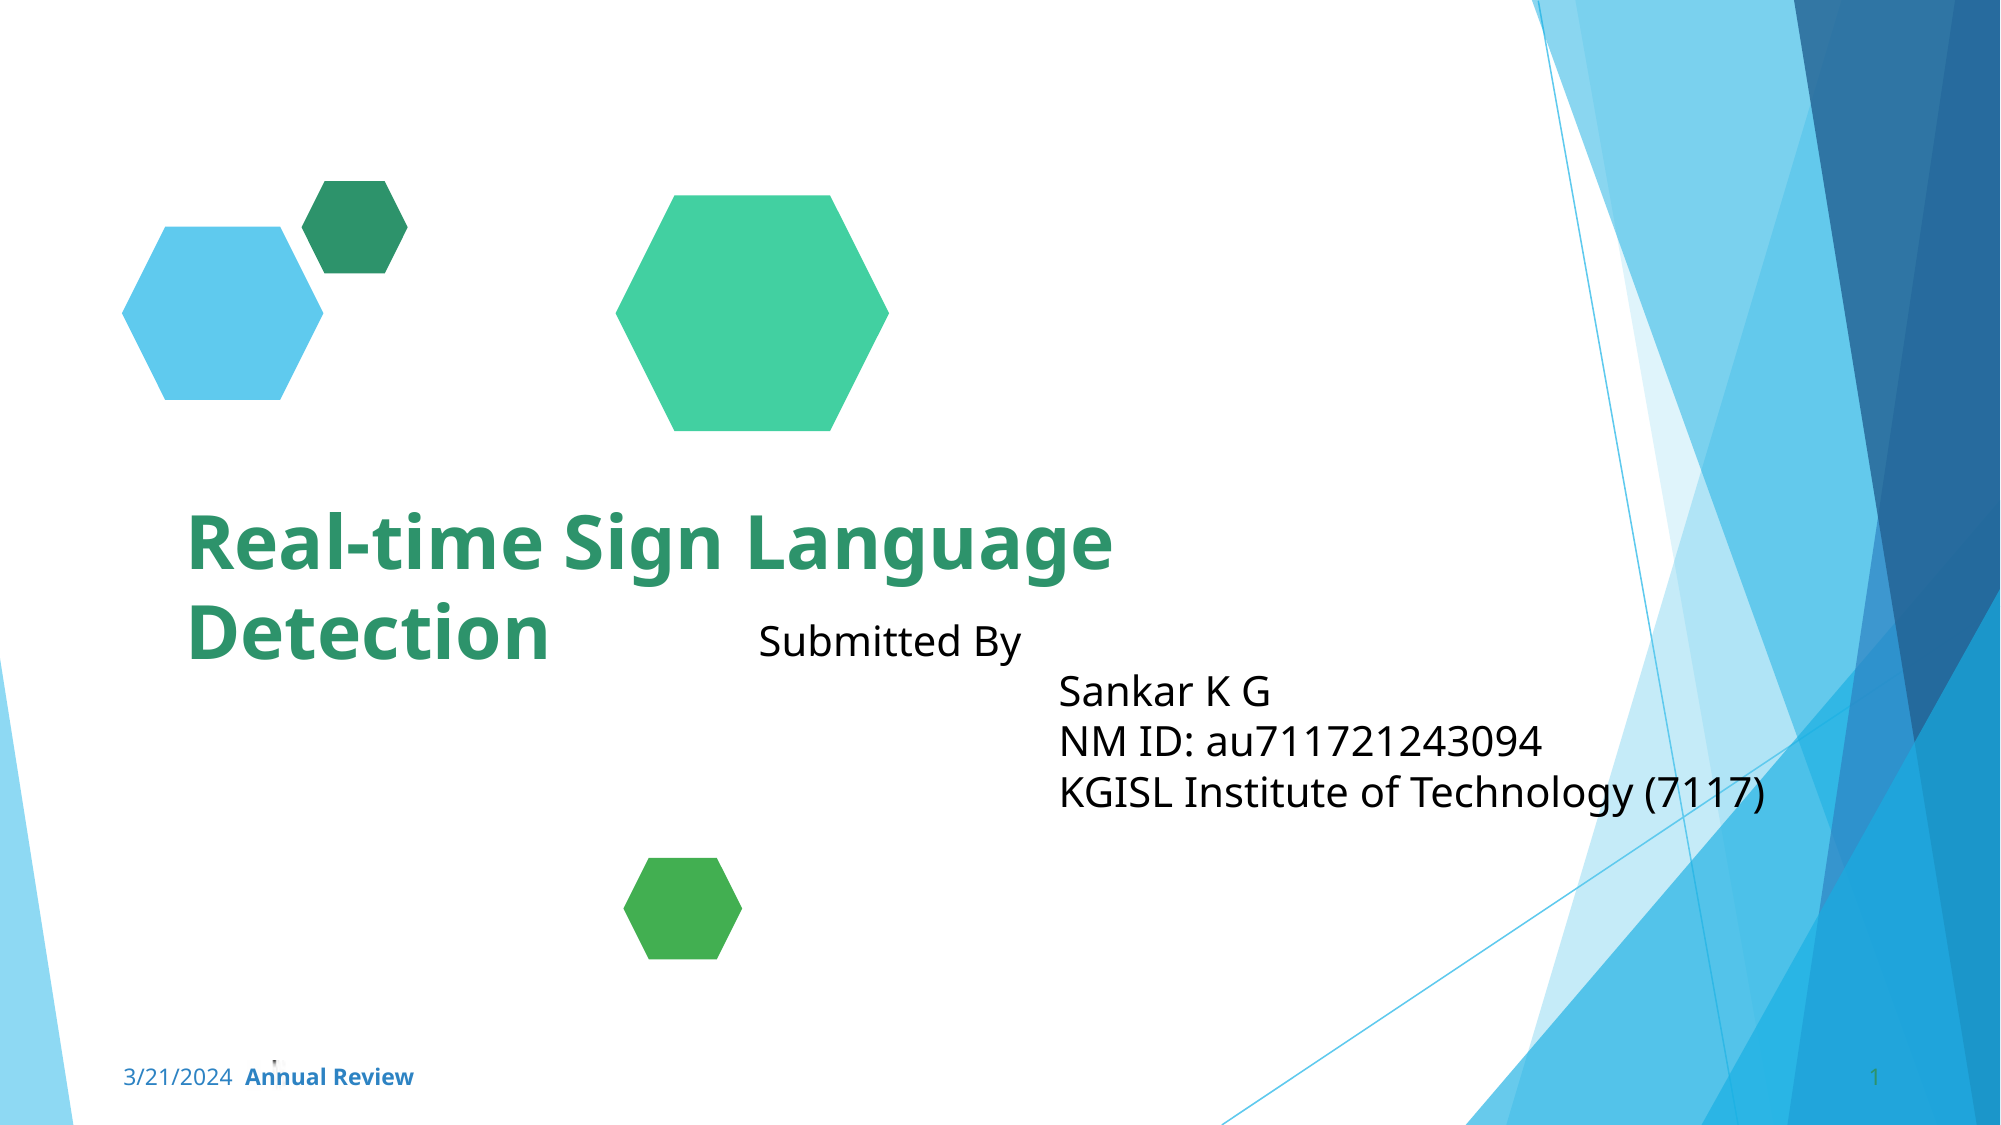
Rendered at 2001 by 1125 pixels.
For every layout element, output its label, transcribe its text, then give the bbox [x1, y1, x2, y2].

text_box Real-time Sign Language Detection [183, 492, 1471, 675]
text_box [121, 180, 408, 401]
text_box [615, 195, 890, 432]
picture [110, 1060, 463, 1094]
text_box Submitted By Sankar K G NM ID: au711721243094 KGISL Institute of Technology (7117) [756, 612, 1914, 816]
slide_number 1 [1849, 1061, 1890, 1125]
text_box [623, 857, 743, 960]
